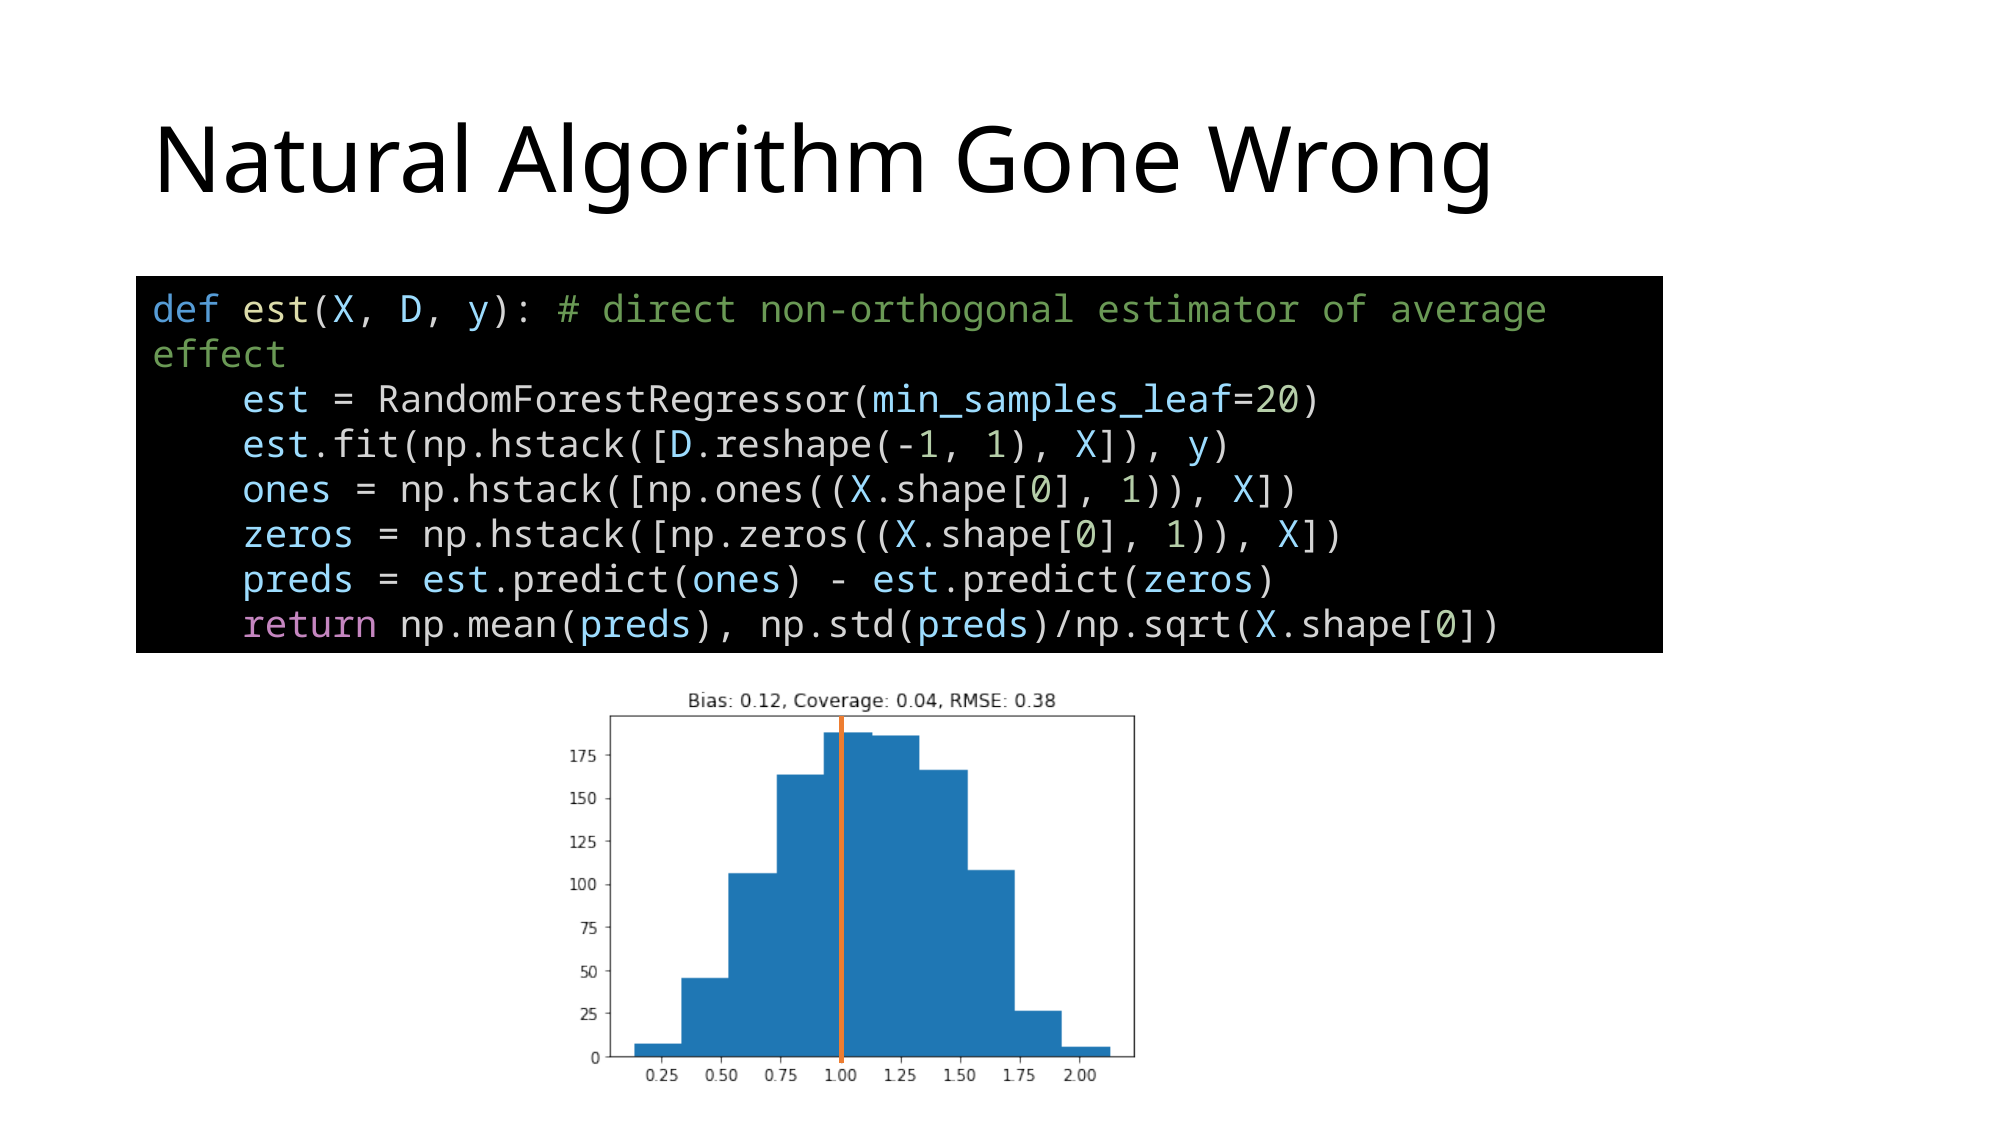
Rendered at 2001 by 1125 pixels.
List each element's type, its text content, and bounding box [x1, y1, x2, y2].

picture [558, 681, 1145, 1094]
title Natural Algorithm Gone Wrong [137, 53, 1863, 272]
text_box def est(X, D, y): # direct non-orthogonal estimator of average effect est = RandomForestRegressor(min_samples_leaf=20) est.fit(np.hstack([D.reshape(-1, 1), X]), y) ones = np.hstack([np.ones((X.shape[0], 1)), X]) zeros = np.hstack([np.zeros((X.shape[0], 1)), X]) preds = est.predict(ones) - est.predict(zeros) return np.mean(preds), np.std(preds)/np.sqrt(X.shape[0]) [136, 276, 1663, 653]
